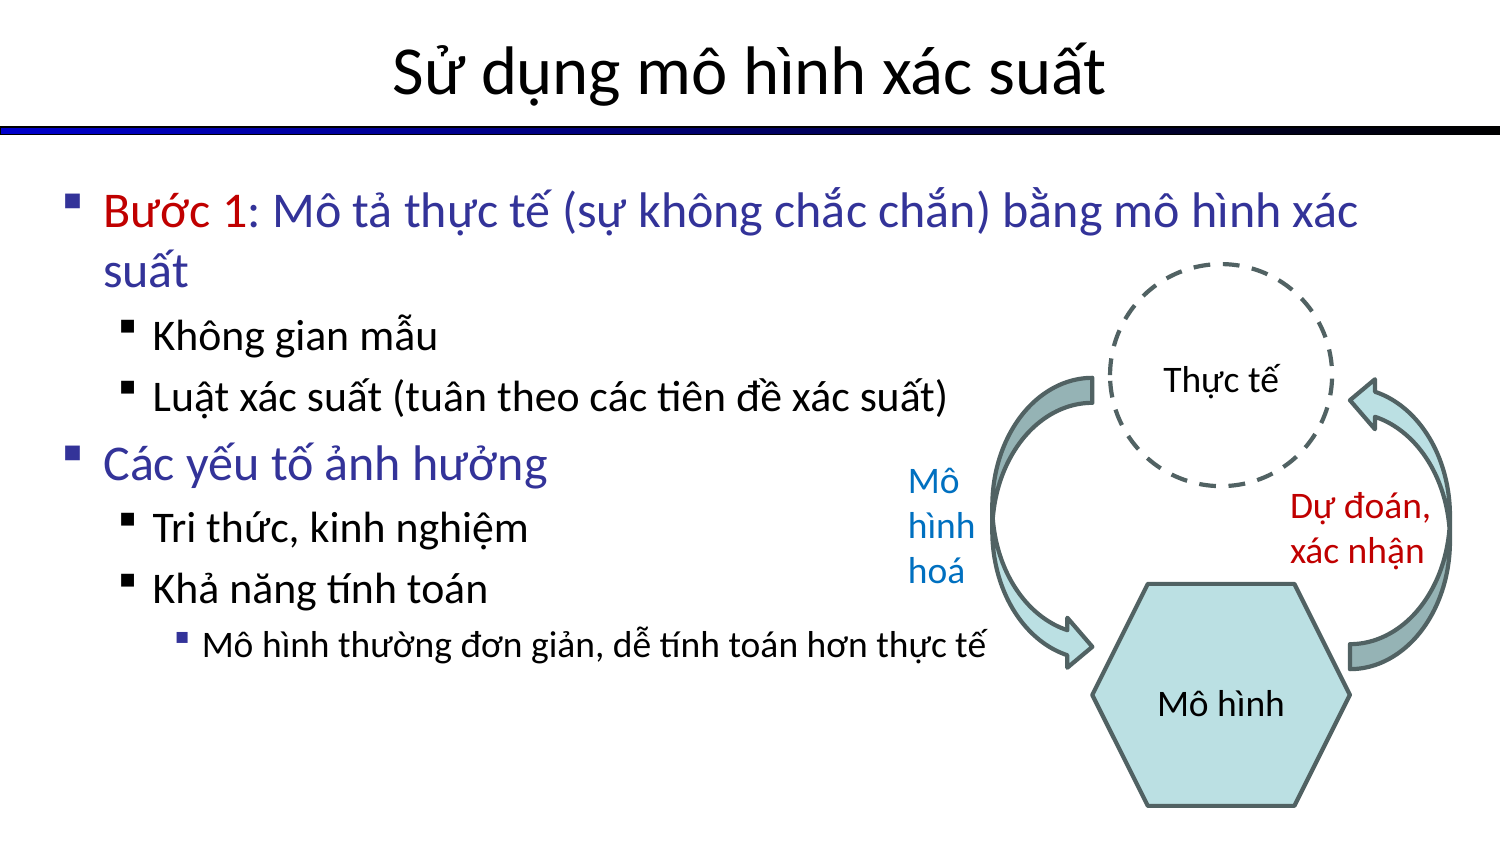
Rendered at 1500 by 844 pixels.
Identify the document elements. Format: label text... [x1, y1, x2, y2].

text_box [892, 263, 1460, 807]
list Bước 1: Mô tả thực tế (sự không chắc chắn) bằng mô hình xác suất Không gian mẫu Luật xác suất (tuân theo các tiên đề xác suất) Các yếu tố ảnh hưởng Tri thức, kinh nghiệm Khả năng tính toán Mô hình thường đơn giản, dễ tính toán hơn thực tế [49, 171, 1451, 754]
title Sử dụng mô hình xác suất [0, 0, 1500, 138]
